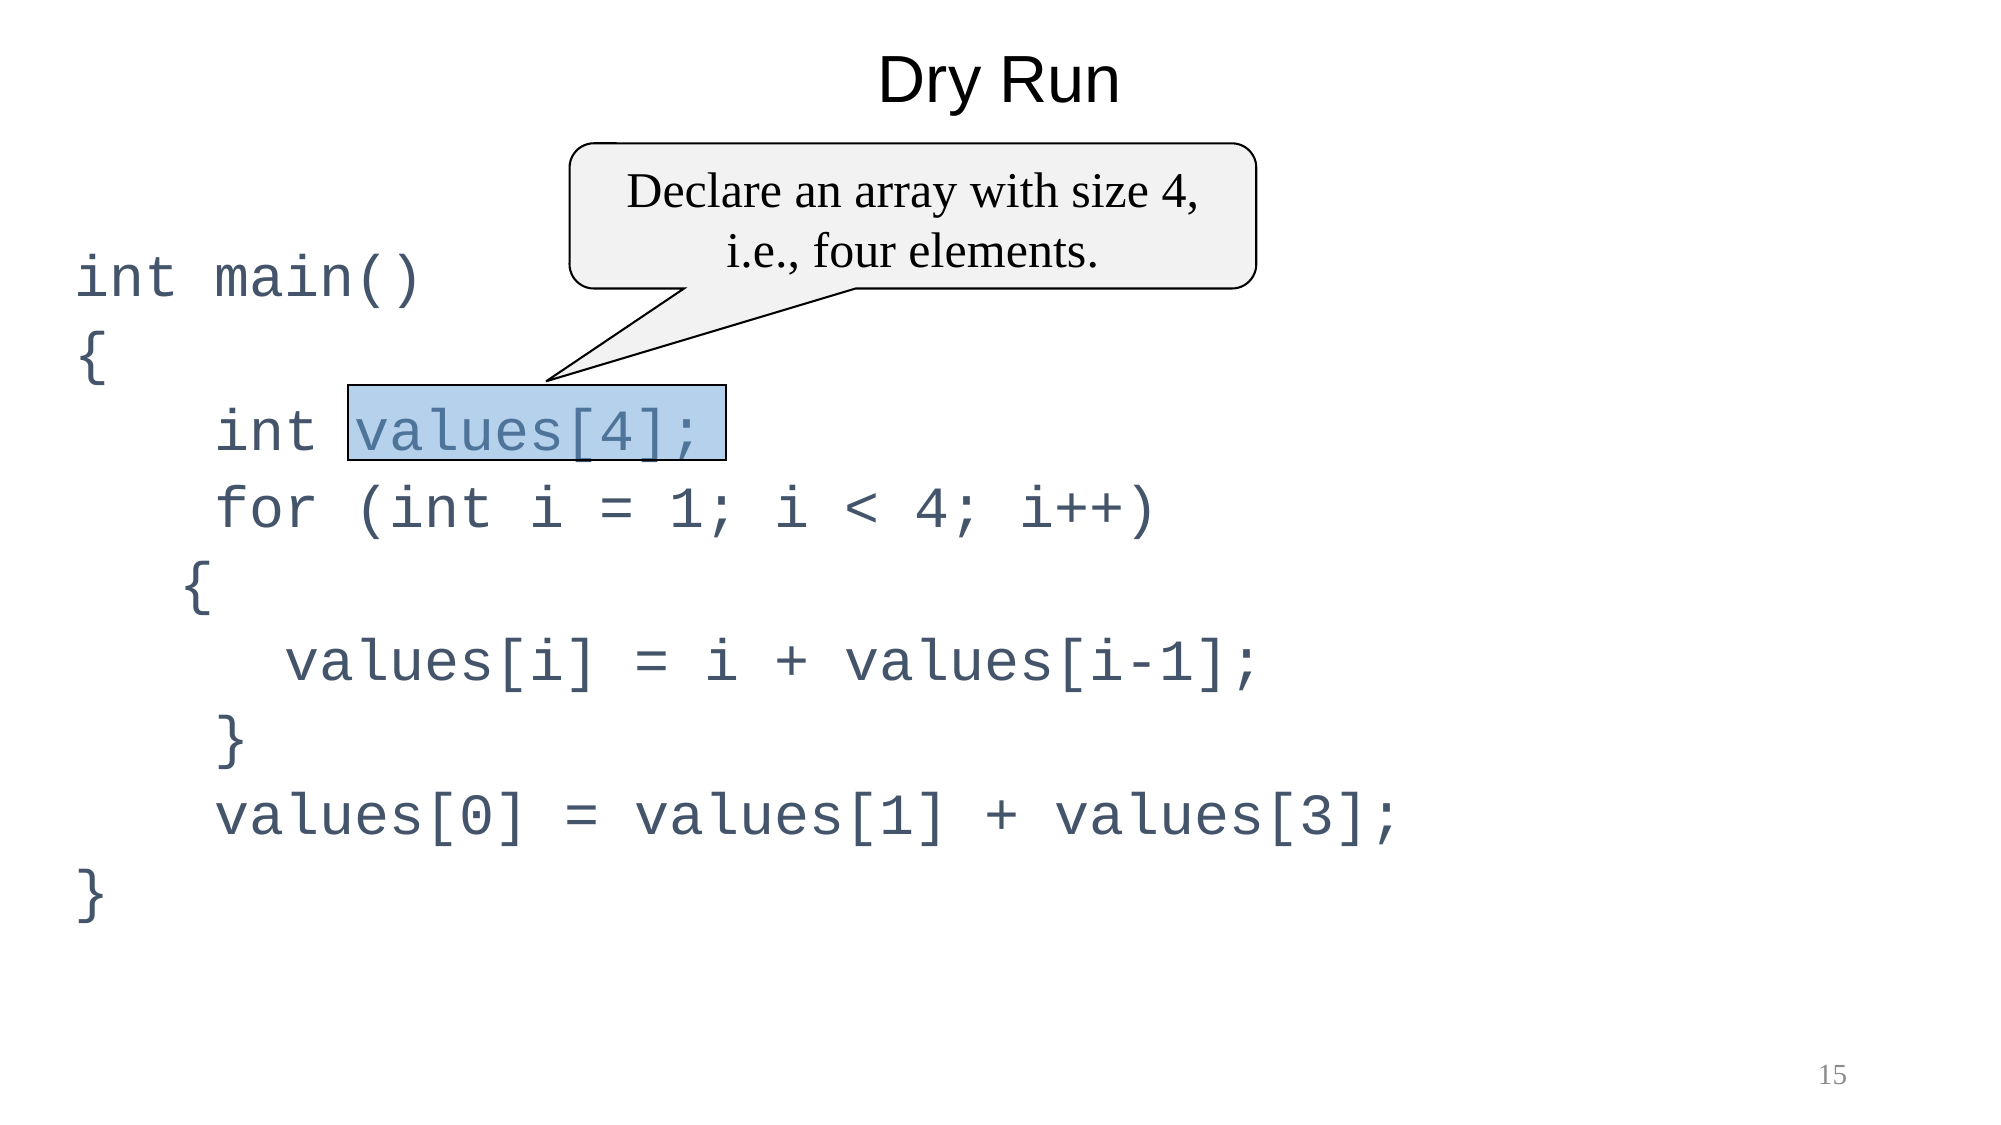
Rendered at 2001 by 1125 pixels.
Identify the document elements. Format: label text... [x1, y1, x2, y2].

text_box Declare an array with size 4, i.e., four elements. [546, 143, 1257, 382]
slide_number 15 [1412, 1042, 1863, 1103]
text_box [348, 384, 726, 460]
list int main() { int values[4]; for (int i = 1; i < 4; i++) { values[i] = i + values[i-1]; } values[0] = values[1] + values[3]; } [59, 244, 1542, 1043]
text_box [249, 383, 281, 460]
title Dry Run [0, 37, 2000, 125]
